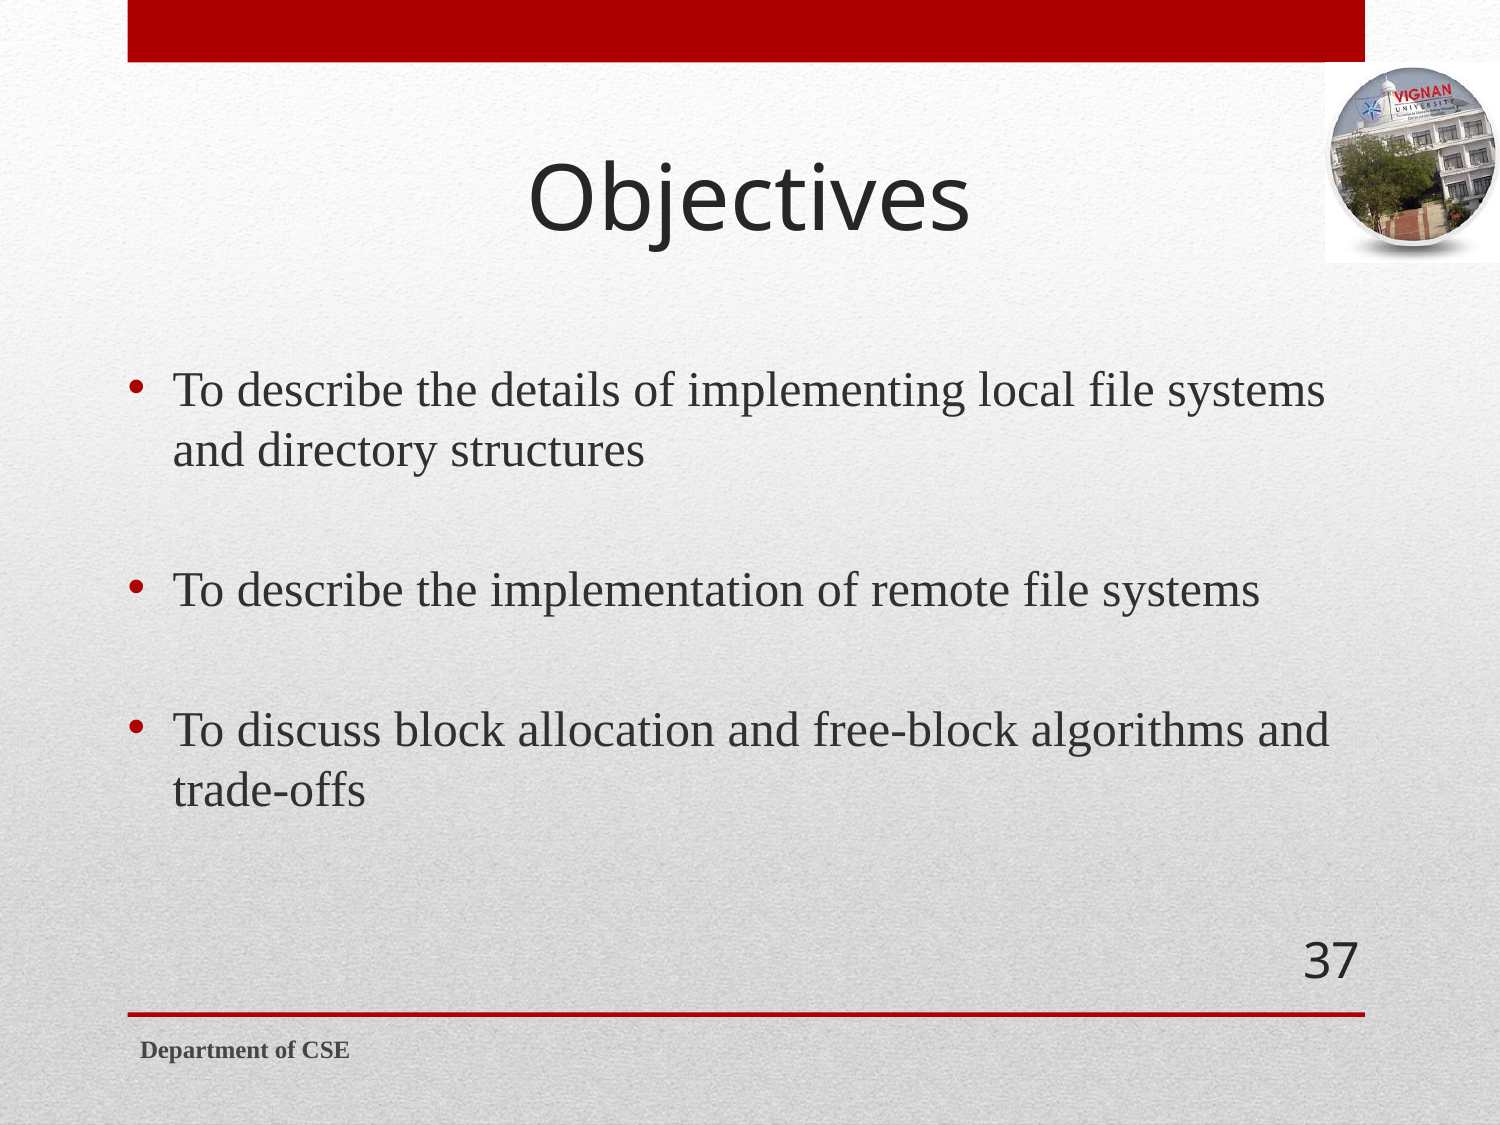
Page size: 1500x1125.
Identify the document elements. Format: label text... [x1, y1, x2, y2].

footer Department of CSE [125, 1018, 925, 1079]
title Objectives [112, 137, 1319, 257]
picture [1324, 61, 1500, 264]
slide_number 37 [1250, 933, 1375, 993]
list To describe the details of implementing local file systems and directory structures To describe the implementation of remote file systems To discuss block allocation and free-block algorithms and trade-offs [112, 287, 1388, 1025]
